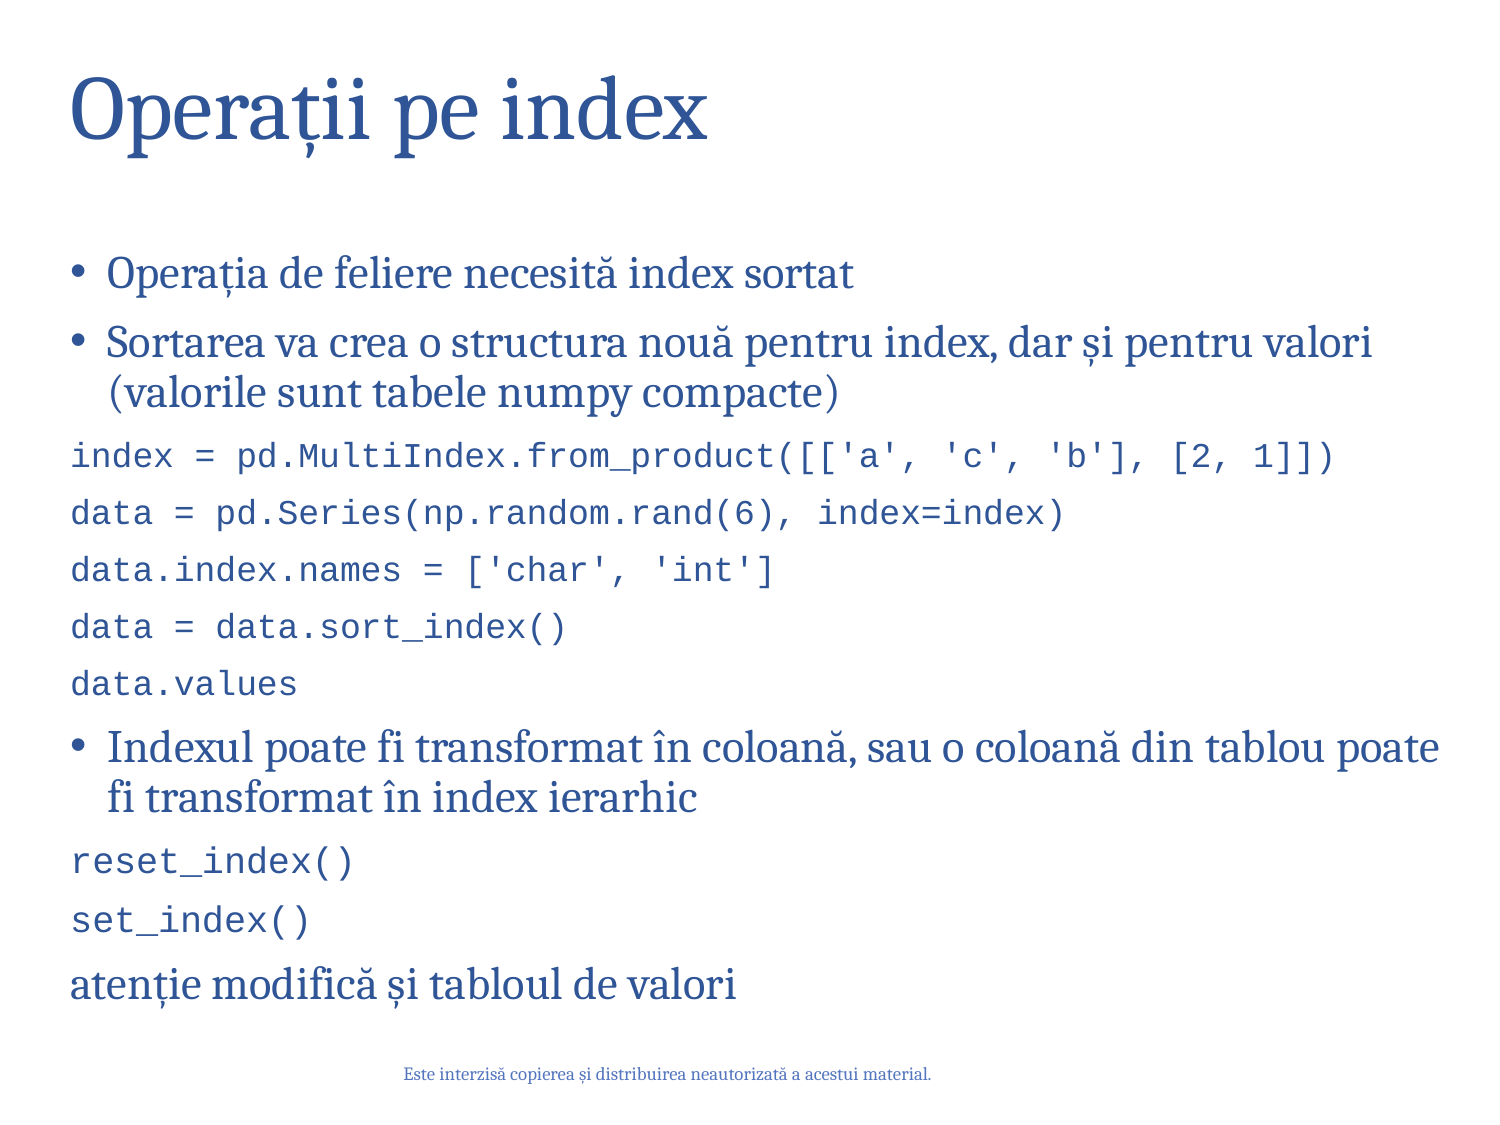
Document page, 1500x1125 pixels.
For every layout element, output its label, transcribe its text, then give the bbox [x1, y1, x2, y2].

title Operații pe index [55, 22, 1443, 197]
list Operația de feliere necesită index sortat Sortarea va crea o structura nouă pentru index, dar și pentru valori (valorile sunt tabele numpy compacte) index = pd.MultiIndex.from_product([['a', 'c', 'b'], [2, 1]]) data = pd.Series(np.random.rand(6), index=index) data.index.names = ['char', 'int'] data = data.sort_index() data.values Indexul poate fi transformat în coloană, sau o coloană din tablou poate fi transformat în index ierarhic reset_index() set_index() atenție modifică și tabloul de valori [55, 240, 1470, 1024]
